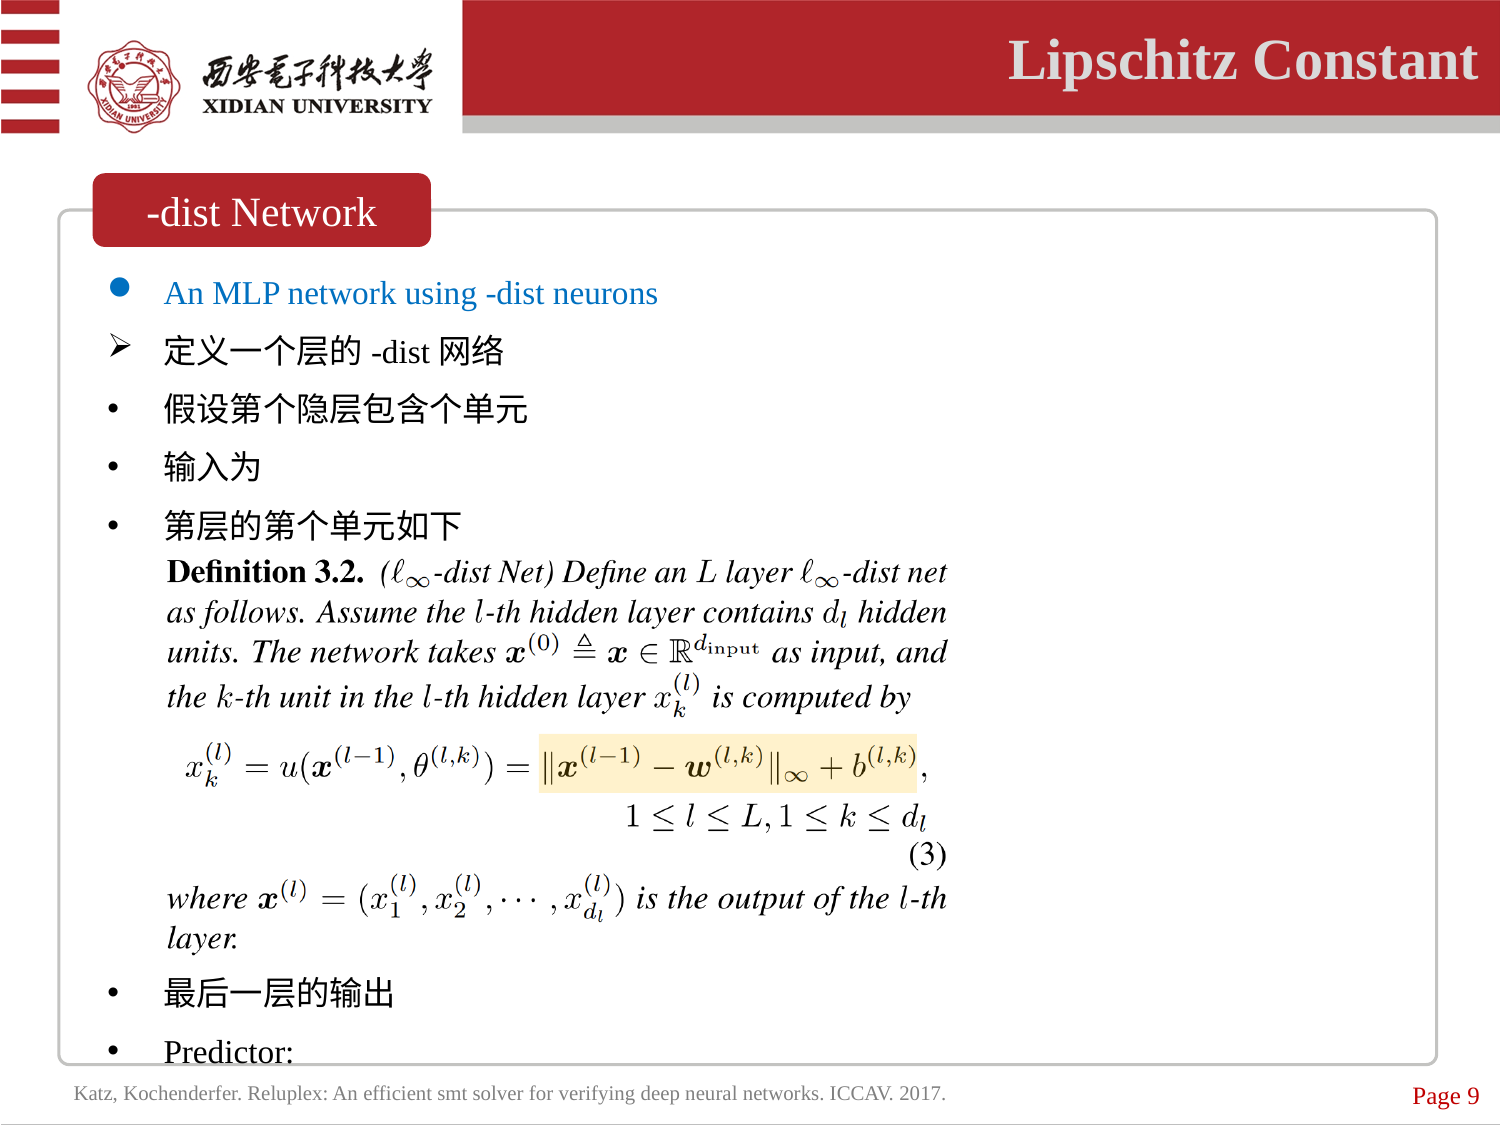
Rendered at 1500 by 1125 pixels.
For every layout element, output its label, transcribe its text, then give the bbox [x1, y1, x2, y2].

text_box [58, 210, 1437, 1065]
slide_number Page 9 [1144, 1064, 1495, 1125]
picture [159, 550, 952, 959]
picture [0, 0, 1500, 1125]
text_box Lipschitz Constant [466, 19, 1499, 102]
text_box Katz, Kochenderfer. Reluplex: An efficient smt solver for verifying deep neural networks. ICCAV. 2017. [58, 1071, 1400, 1112]
